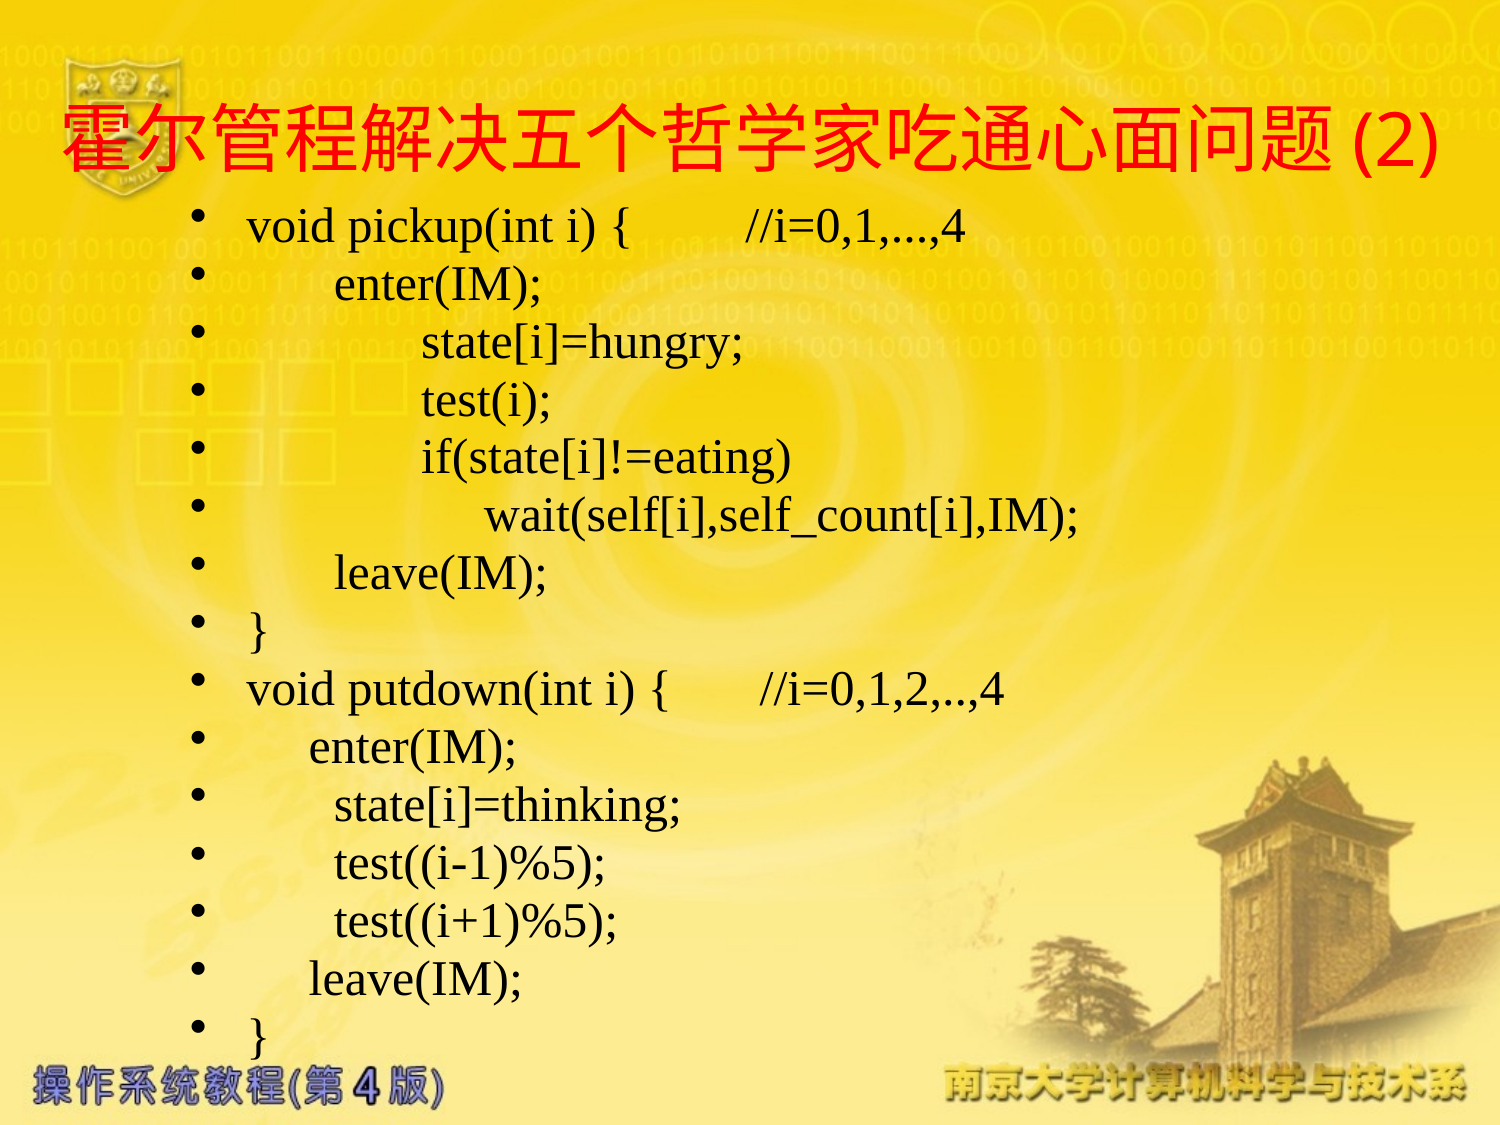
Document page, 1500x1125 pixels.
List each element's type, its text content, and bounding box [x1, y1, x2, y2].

title 霍尔管程解决五个哲学家吃通心面问题(2) [29, 42, 1471, 231]
picture [0, 0, 1500, 1125]
list void pickup(int i) { //i=0,1,...,4 enter(IM); state[i]=hungry; test(i); if(state[i]!=eating) wait(self[i],self_count[i],IM); leave(IM); } void putdown(int i) { //i=0,1,2,..,4 enter(IM); state[i]=thinking; test((i-1)%5); test((i+1)%5); leave(IM); } [174, 196, 1438, 1071]
